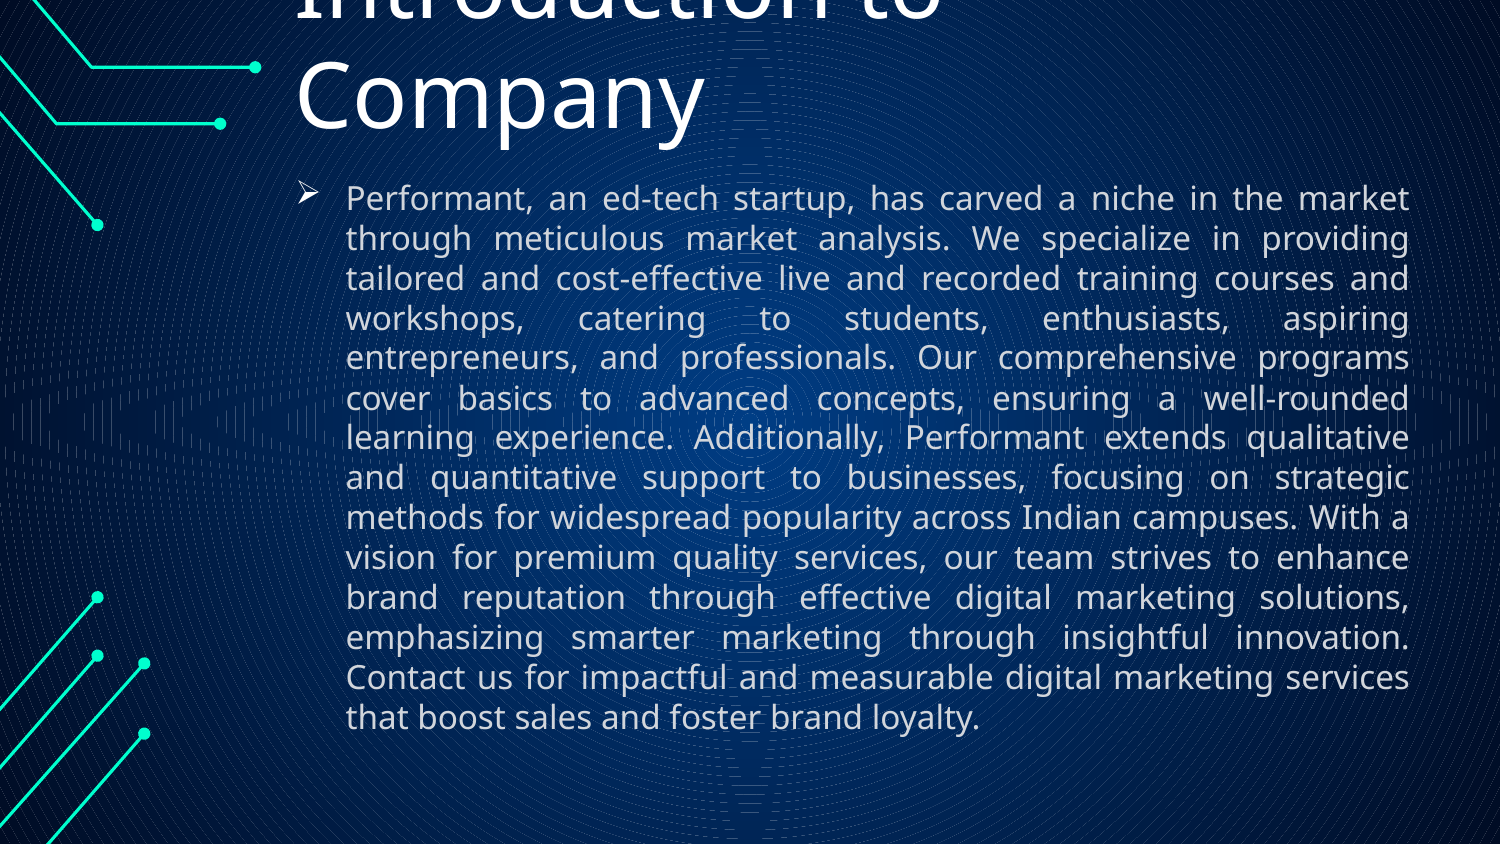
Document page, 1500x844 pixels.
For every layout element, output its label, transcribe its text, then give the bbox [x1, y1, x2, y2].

title Introduction to Company [279, 58, 1394, 162]
subtitle Performant, an ed-tech startup, has carved a niche in the market through meticulous market analysis. We specialize in providing tailored and cost-effective live and recorded training courses and workshops, catering to students, enthusiasts, aspiring entrepreneurs, and professionals. Our comprehensive programs cover basics to advanced concepts, ensuring a well-rounded learning experience. Additionally, Performant extends qualitative and quantitative support to businesses, focusing on strategic methods for widespread popularity across Indian campuses. With a vision for premium quality services, our team strives to enhance brand reputation through effective digital marketing solutions, emphasizing smarter marketing through insightful innovation. Contact us for impactful and measurable digital marketing services that boost sales and foster brand loyalty. [255, 162, 1427, 814]
